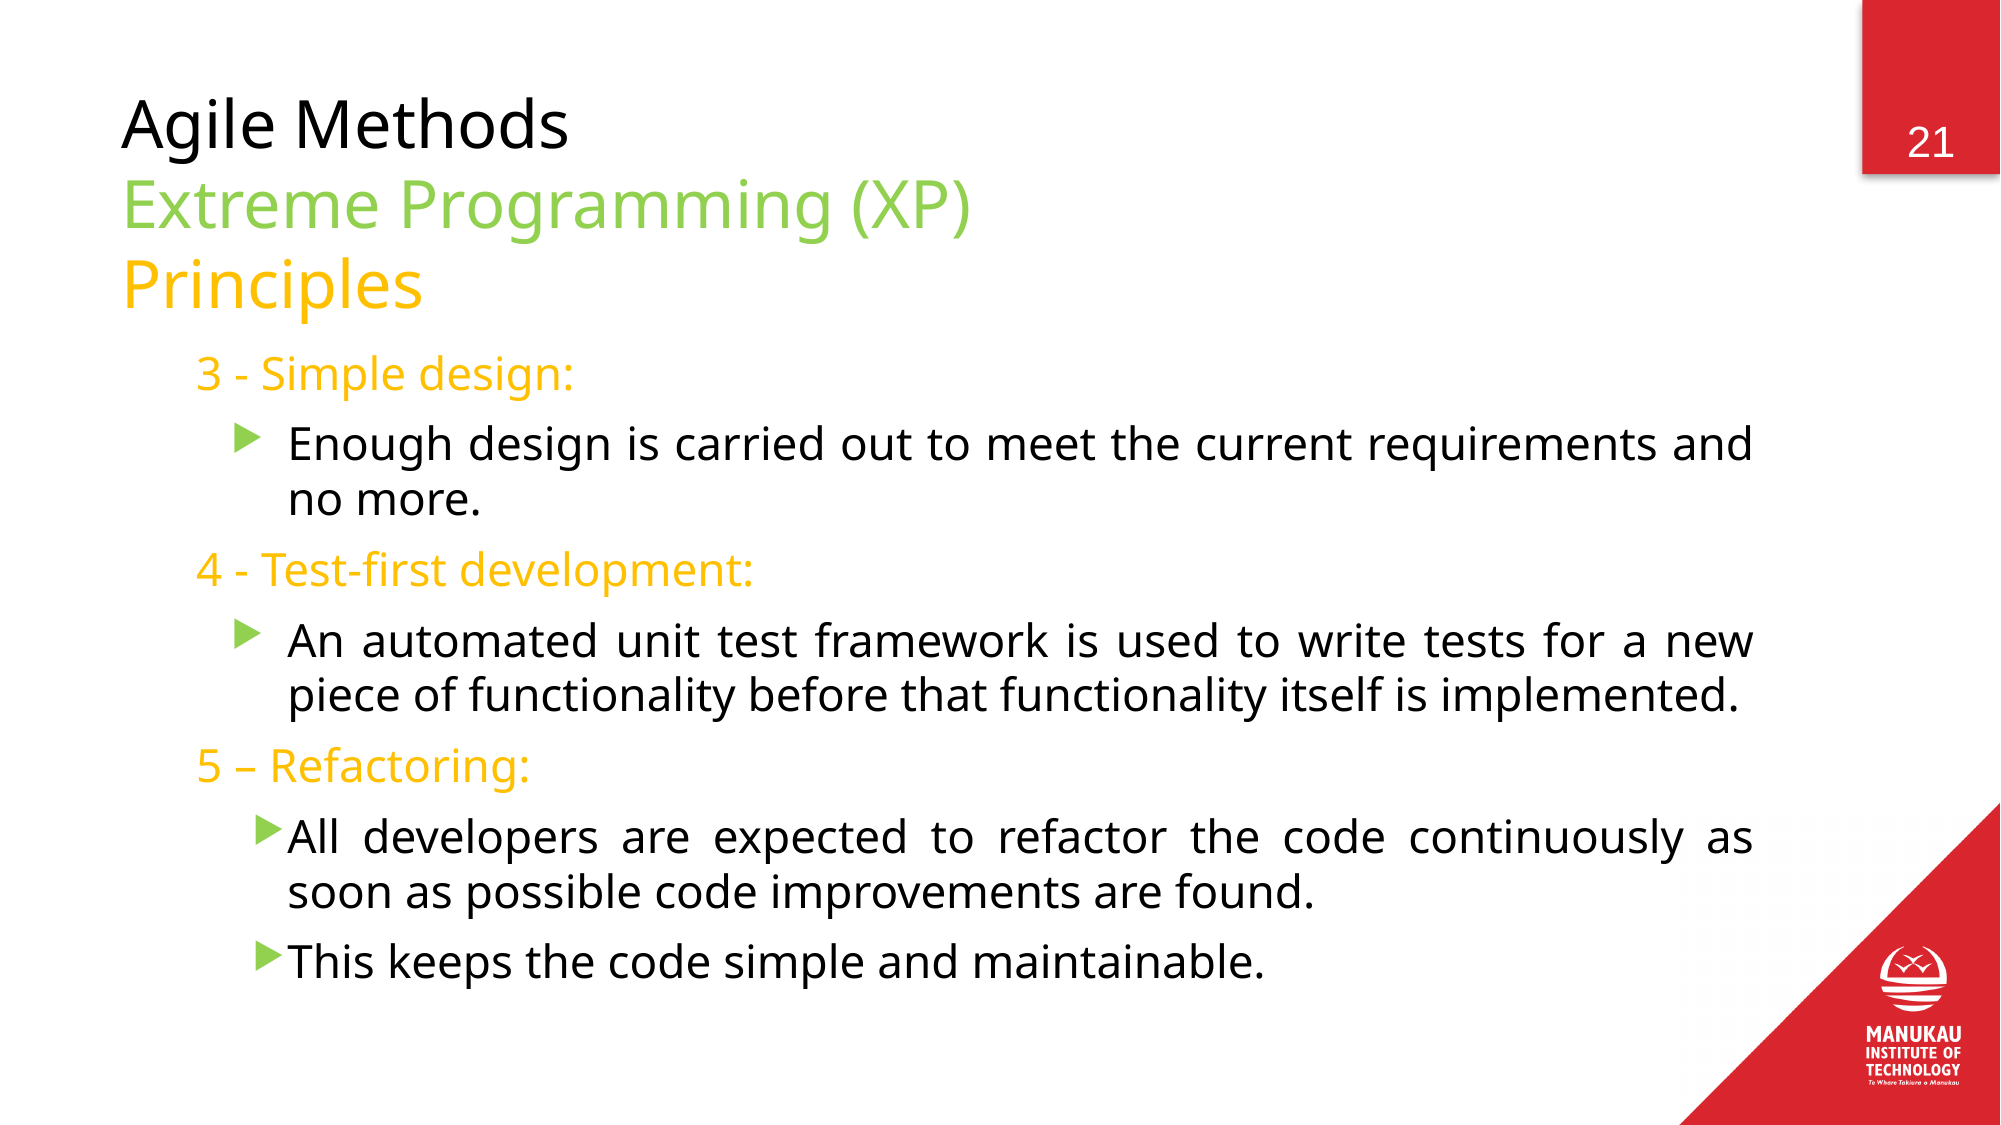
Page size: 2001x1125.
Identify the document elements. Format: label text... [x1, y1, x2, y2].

list 3 - Simple design: Enough design is carried out to meet the current requirements and no more. 4 - Test-first development: An automated unit test framework is used to write tests for a new piece of functionality before that functionality itself is implemented. 5 – Refactoring: All developers are expected to refactor the code continuously as soon as possible code improvements are found. This keeps the code simple and maintainable. [181, 336, 1770, 1025]
title Agile Methods Extreme Programming (XP) Principles [106, 74, 1649, 304]
picture [1679, 802, 2000, 1125]
text_box 21 [1862, 0, 2000, 175]
